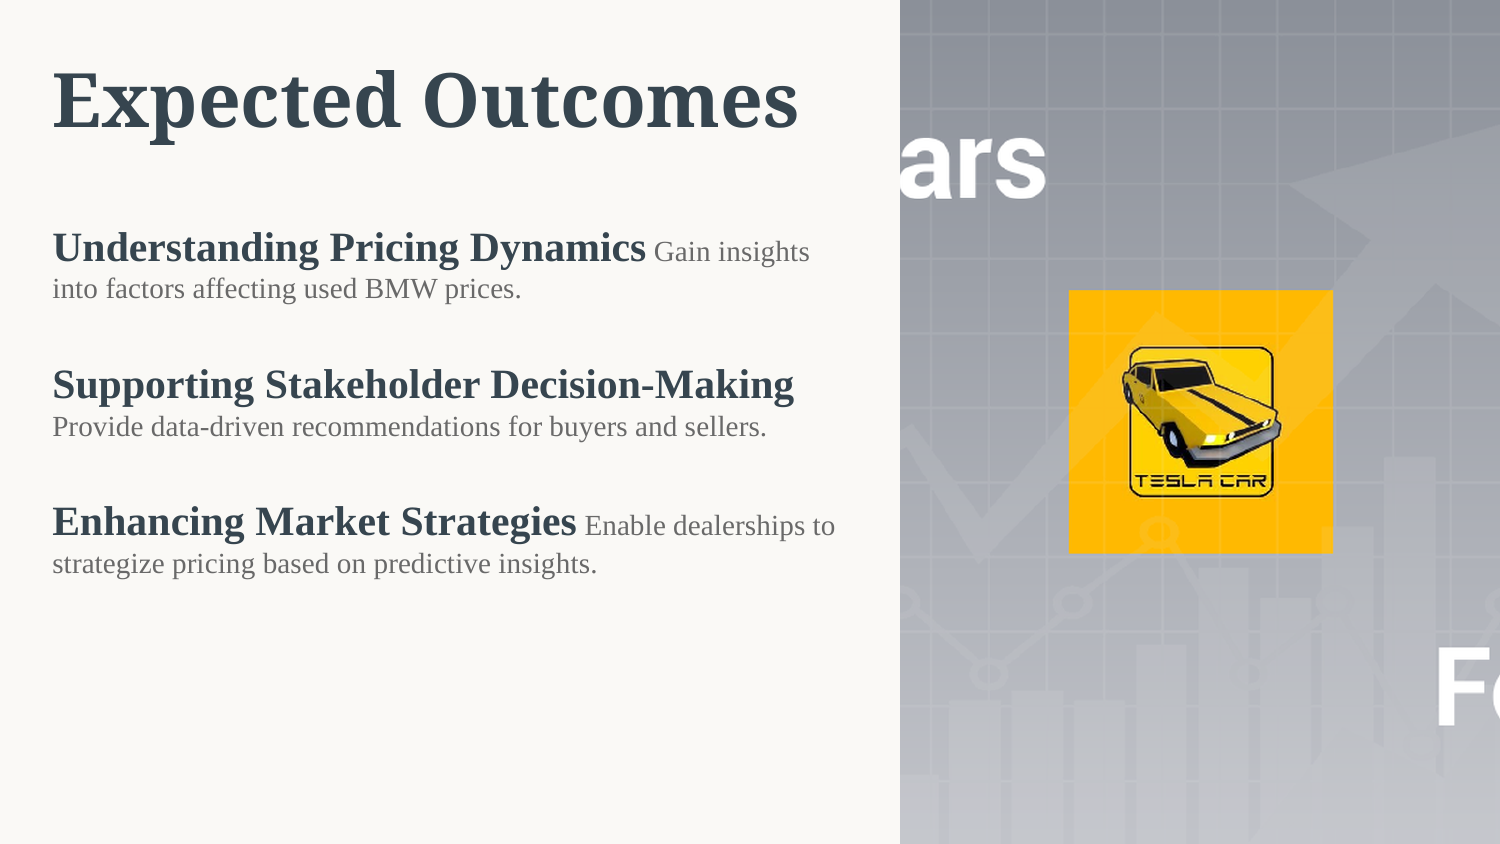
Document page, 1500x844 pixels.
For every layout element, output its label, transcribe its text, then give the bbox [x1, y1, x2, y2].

text_box Expected Outcomes Understanding Pricing Dynamics Gain insights into factors affecting used BMW prices. Supporting Stakeholder Decision-Making Provide data-driven recommendations for buyers and sellers. Enhancing Market Strategies Enable dealerships to strategize pricing based on predictive insights. [37, 0, 863, 844]
picture [899, 0, 1500, 844]
